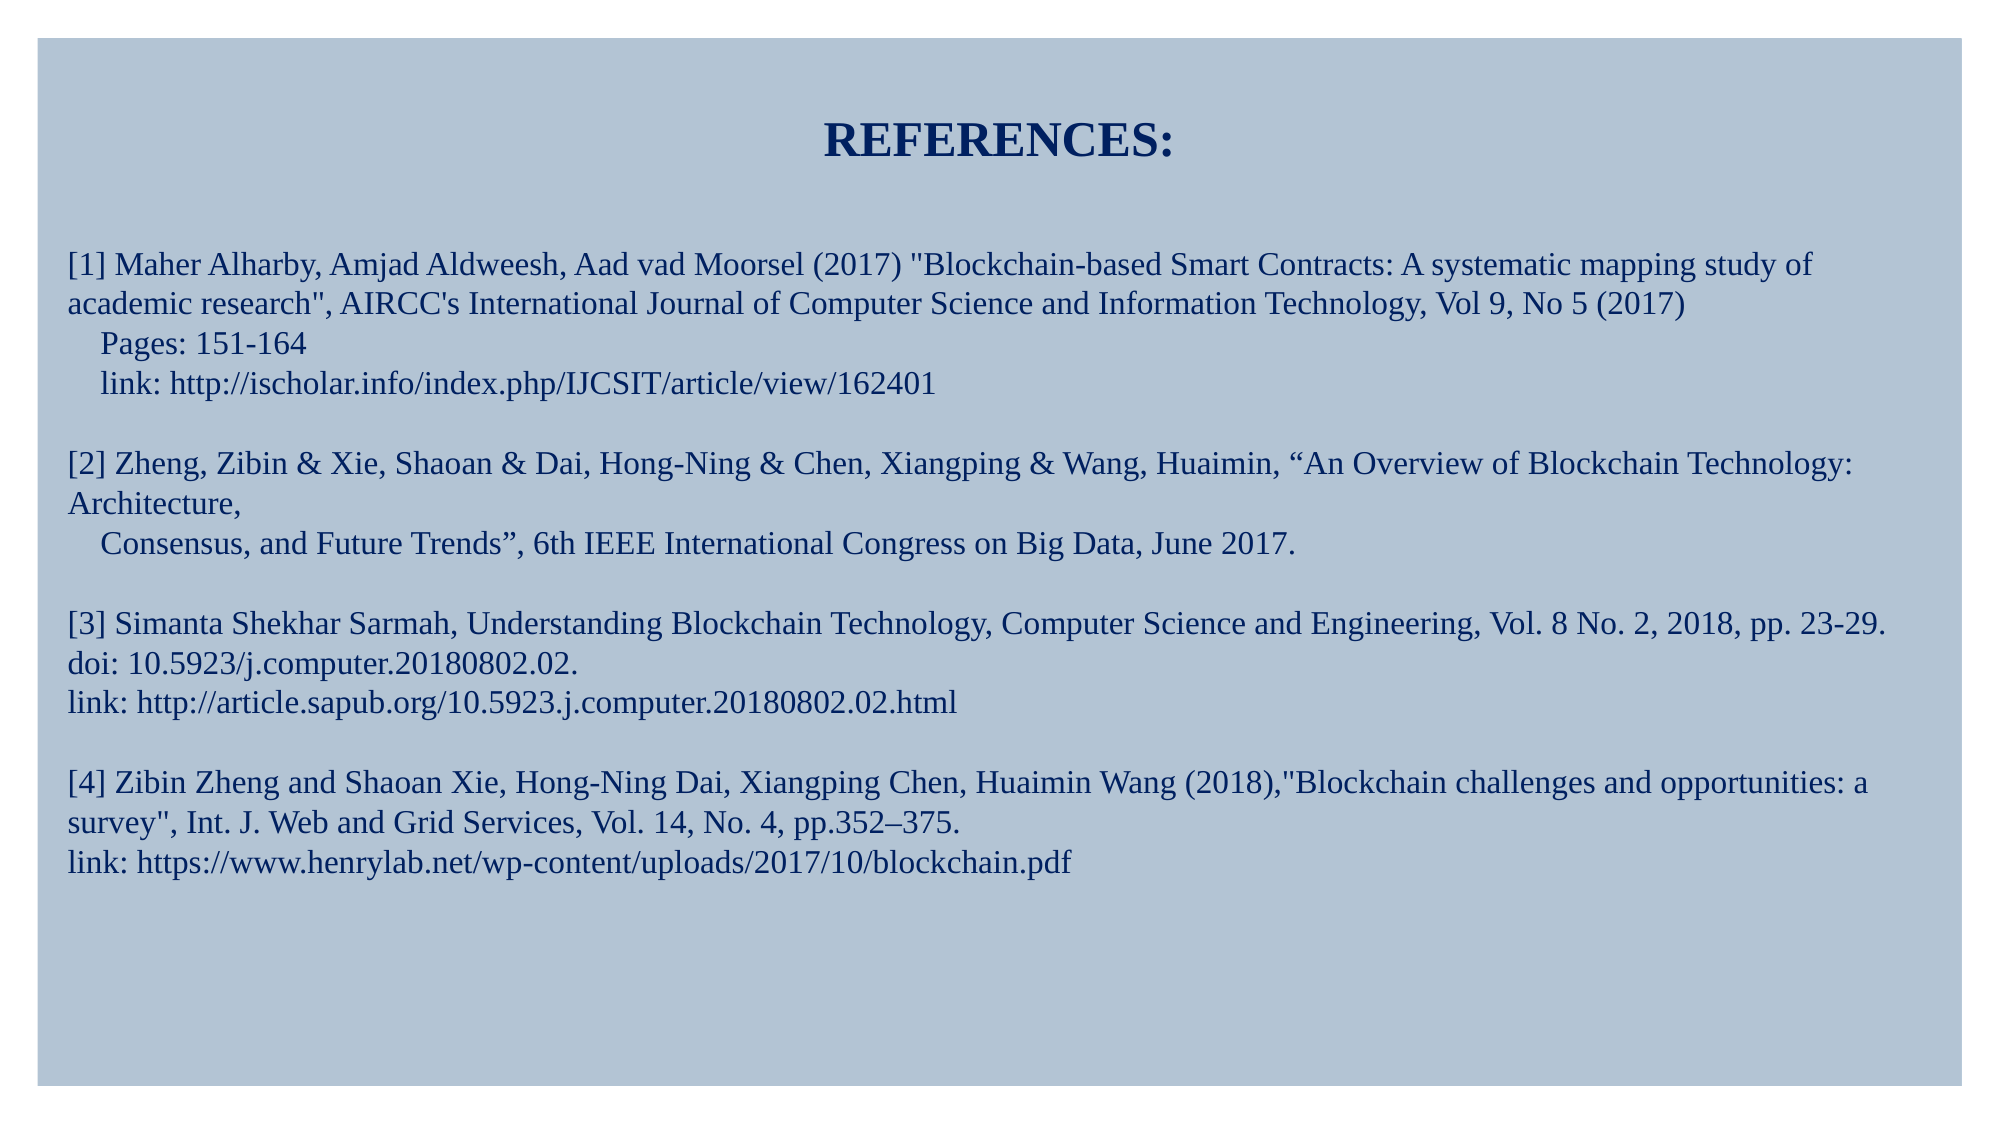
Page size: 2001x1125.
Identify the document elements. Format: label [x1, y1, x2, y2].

picture [37, 38, 1962, 1086]
